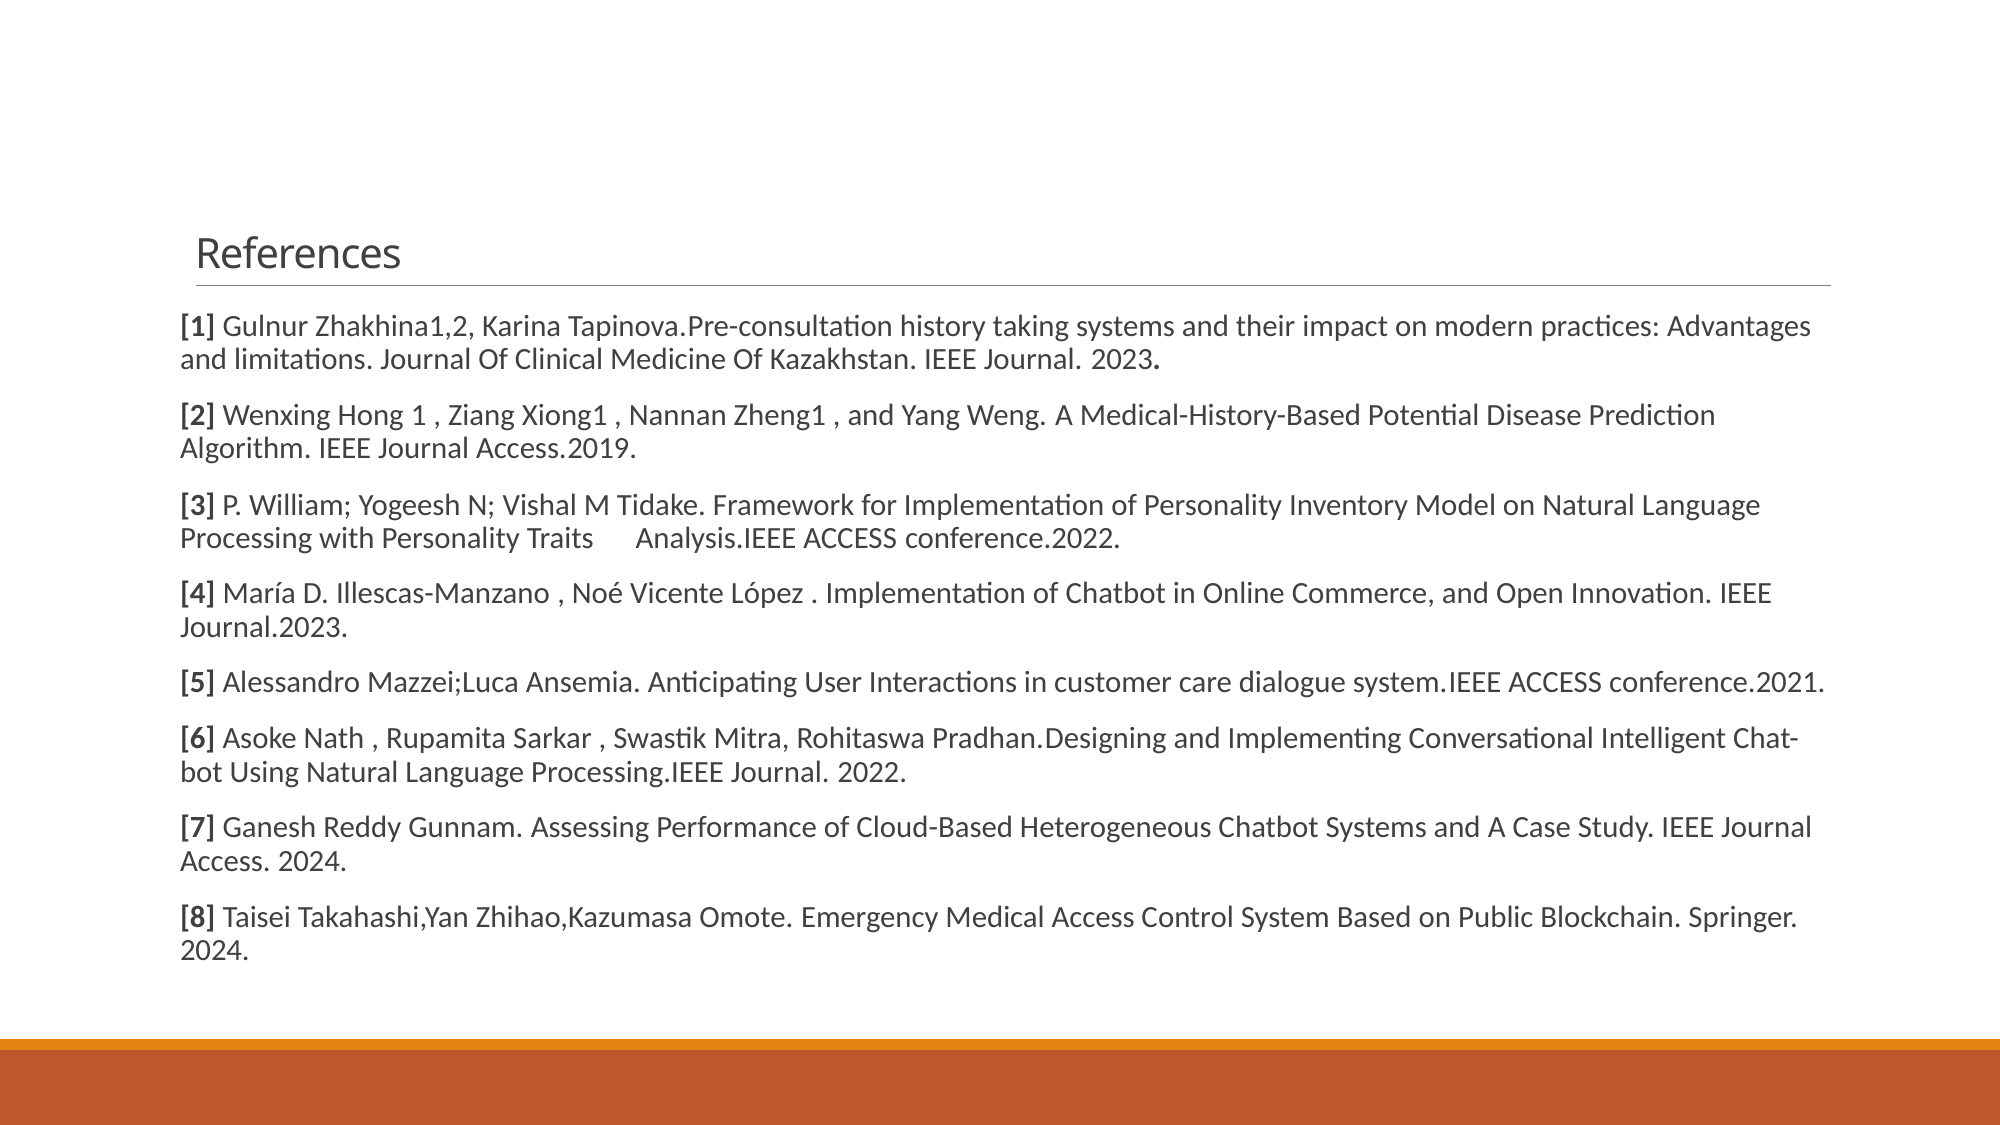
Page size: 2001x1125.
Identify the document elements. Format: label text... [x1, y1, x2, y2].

list [1] Gulnur Zhakhina1,2, Karina Tapinova.Pre-consultation history taking systems and their impact on modern practices: Advantages and limitations. Journal Of Clinical Medicine Of Kazakhstan. IEEE Journal. 2023. [2] Wenxing Hong 1 , Ziang Xiong1 , Nannan Zheng1 , and Yang Weng. A Medical-History-Based Potential Disease Prediction Algorithm. IEEE Journal Access.2019. [3] P. William; Yogeesh N; Vishal M Tidake. Framework for Implementation of Personality Inventory Model on Natural Language Processing with Personality Traits Analysis.IEEE ACCESS conference.2022. [4] María D. Illescas-Manzano , Noé Vicente López . Implementation of Chatbot in Online Commerce, and Open Innovation. IEEE Journal.2023. [5] Alessandro Mazzei;Luca Ansemia. Anticipating User Interactions in customer care dialogue system.IEEE ACCESS conference.2021. [6] Asoke Nath , Rupamita Sarkar , Swastik Mitra, Rohitaswa Pradhan.Designing and Implementing Conversational Intelligent Chat-bot Using Natural Language Processing.IEEE Journal. 2022. [7] Ganesh Reddy Gunnam. Assessing Performance of Cloud-Based Heterogeneous Chatbot Systems and A Case Study. IEEE Journal Access. 2024. [8] Taisei Takahashi,Yan Zhihao,Kazumasa Omote. Emergency Medical Access Control System Based on Public Blockchain. Springer. 2024. [180, 302, 1830, 1009]
title References [180, 47, 1830, 285]
